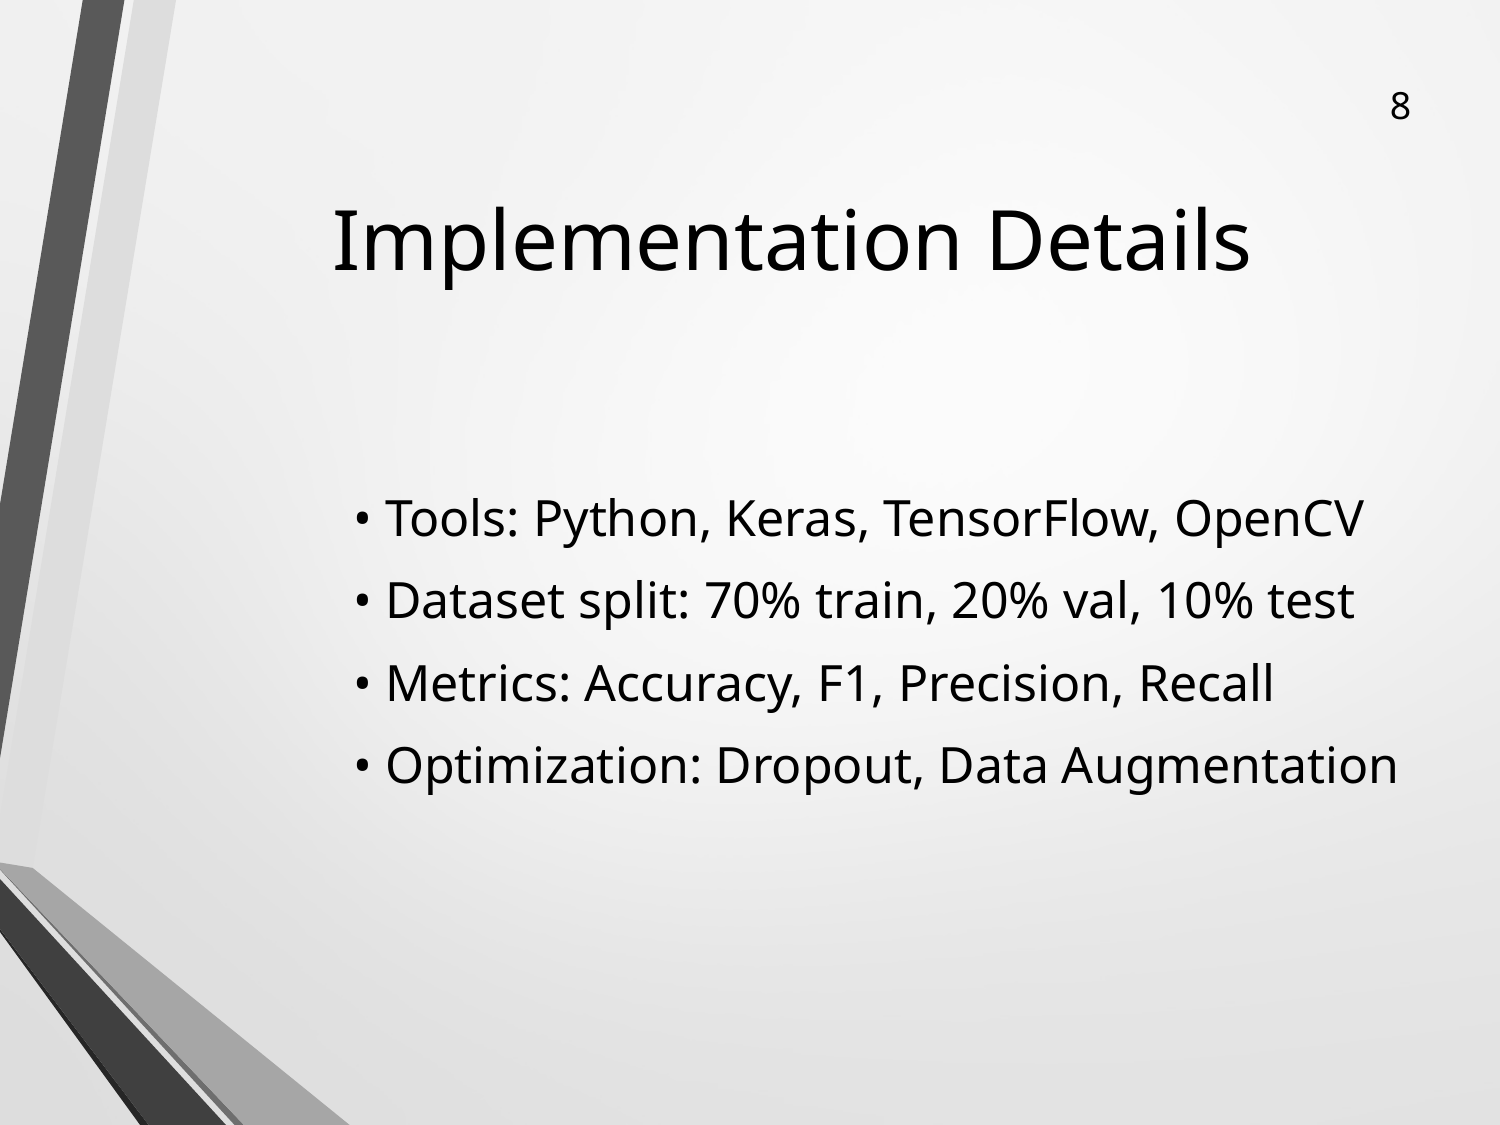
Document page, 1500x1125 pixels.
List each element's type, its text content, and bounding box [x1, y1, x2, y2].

title Implementation Details [161, 75, 1425, 400]
text_box 8 [1375, 74, 1427, 135]
list • Tools: Python, Keras, TensorFlow, OpenCV • Dataset split: 70% train, 20% val, 10% test • Metrics: Accuracy, F1, Precision, Recall • Optimization: Dropout, Data Augmentation [338, 366, 1500, 914]
